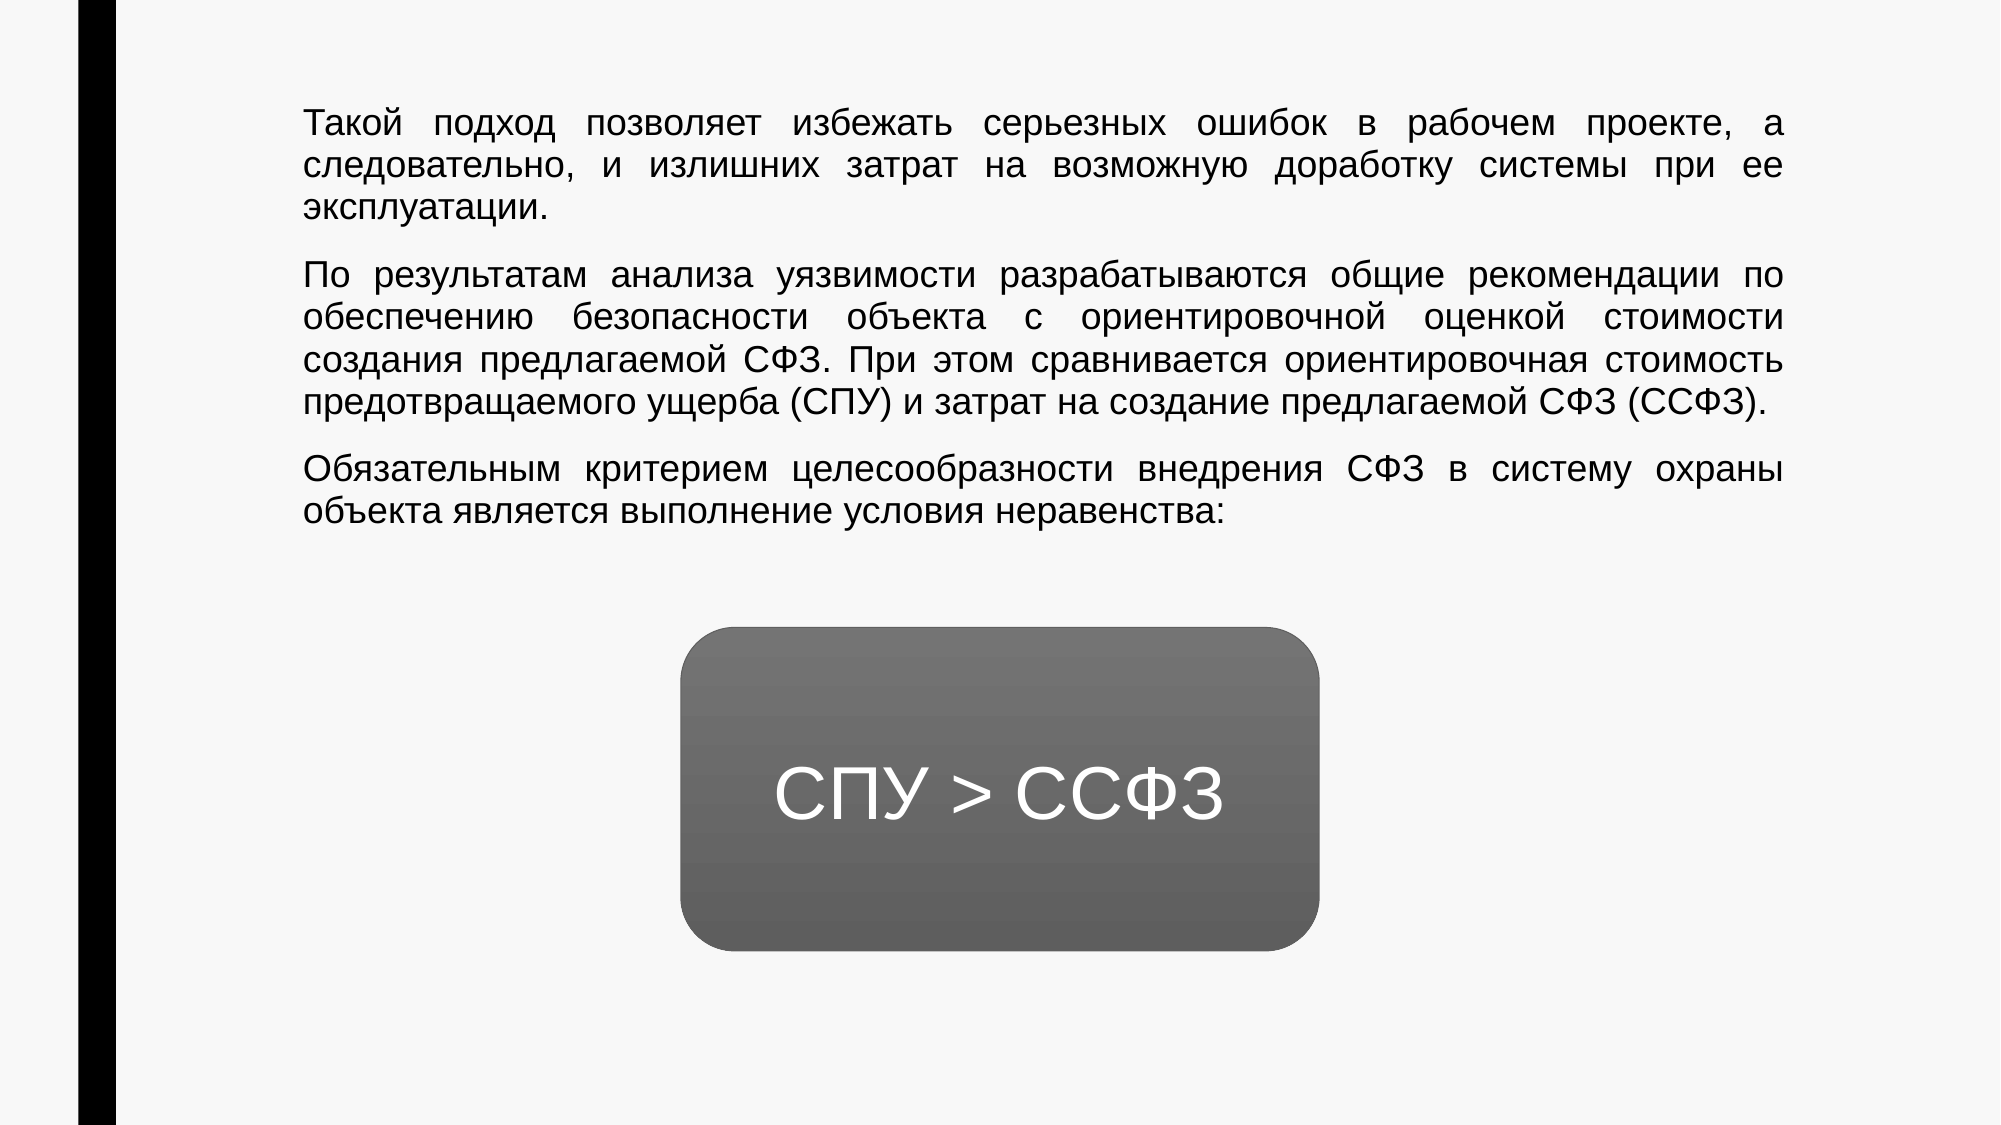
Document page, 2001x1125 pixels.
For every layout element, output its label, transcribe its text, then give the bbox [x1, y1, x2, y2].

list Такой подход позволяет избежать серьезных ошибок в рабочем проекте, а следовательно, и излишних затрат на возможную доработку системы при ее эксплуатации. По результатам анализа уязвимости разрабатываются общие рекомендации по обеспечению безопасности объекта с ориентировочной оценкой стоимости создания предлагаемой СФЗ. При этом сравнивается ориентировочная стоимость предотвращаемого ущерба (СПУ) и затрат на создание предлагаемой СФЗ (CСФЗ). Обязательным критерием целесообразности внедрения СФЗ в систему охраны объекта является выполнение условия неравенства: [225, 94, 1800, 682]
text_box СПУ > CСФЗ [680, 626, 1320, 952]
